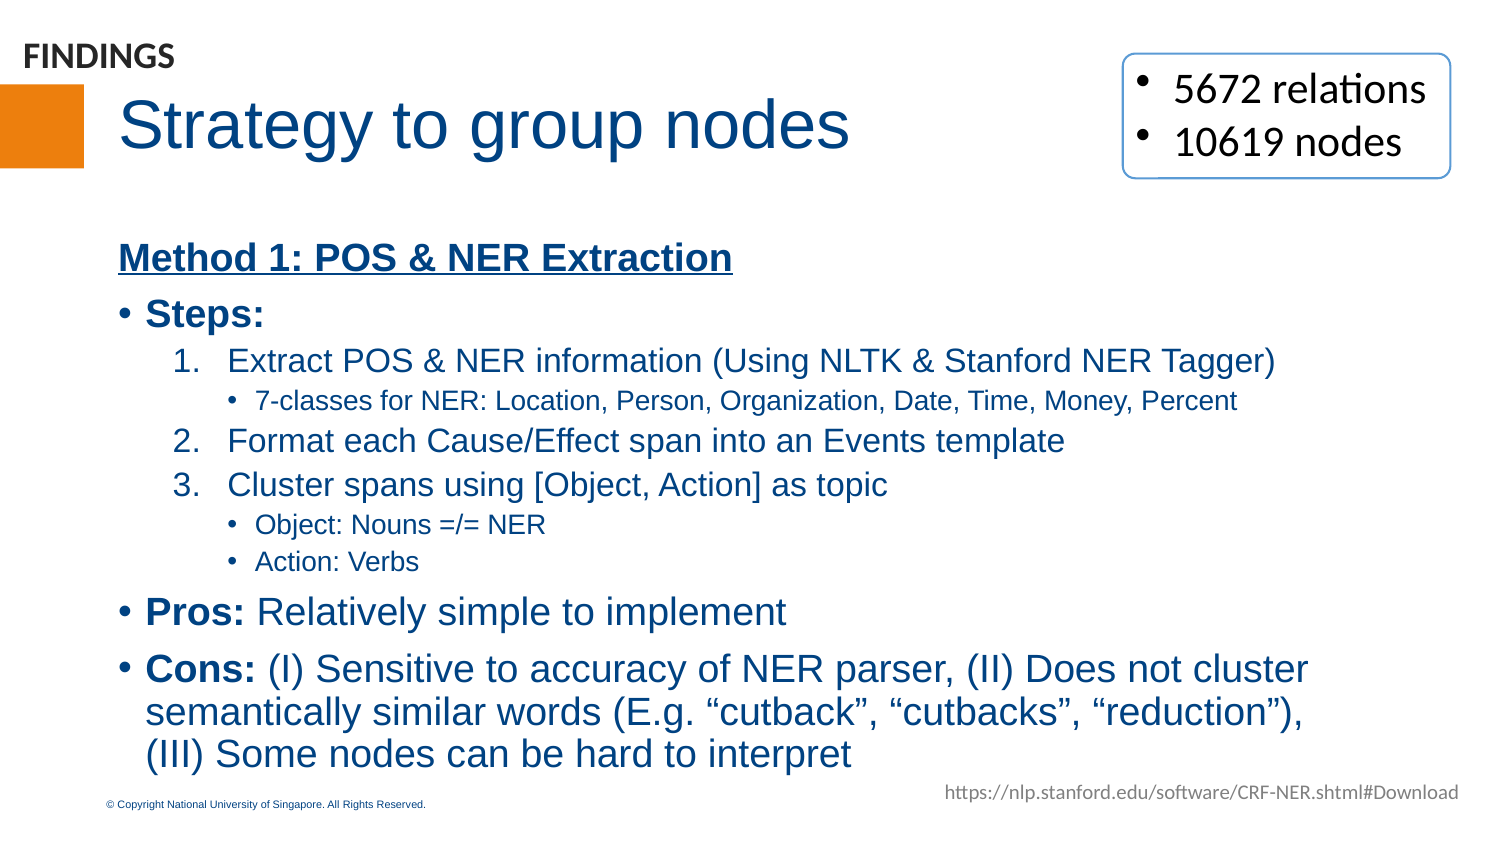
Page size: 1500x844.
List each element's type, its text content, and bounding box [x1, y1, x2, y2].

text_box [1122, 53, 1451, 179]
text_box FINDINGS [8, 23, 1000, 83]
title Strategy to group nodes [103, 44, 1397, 208]
text_box https://nlp.stanford.edu/software/CRF-NER.shtml#Download [929, 771, 1482, 812]
list Method 1: POS & NER Extraction Steps: Extract POS & NER information (Using NLTK & Stanford NER Tagger) 7-classes for NER: Location, Person, Organization, Date, Time, Money, Percent Format each Cause/Effect span into an Events template Cluster spans using [Object, Action] as topic Object: Nouns =/= NER Action: Verbs Pros: Relatively simple to implement Cons: (I) Sensitive to accuracy of NER parser, (II) Does not cluster semantically similar words (E.g. “cutback”, “cutbacks”, “reduction”), (III) Some nodes can be hard to interpret [103, 229, 1376, 791]
